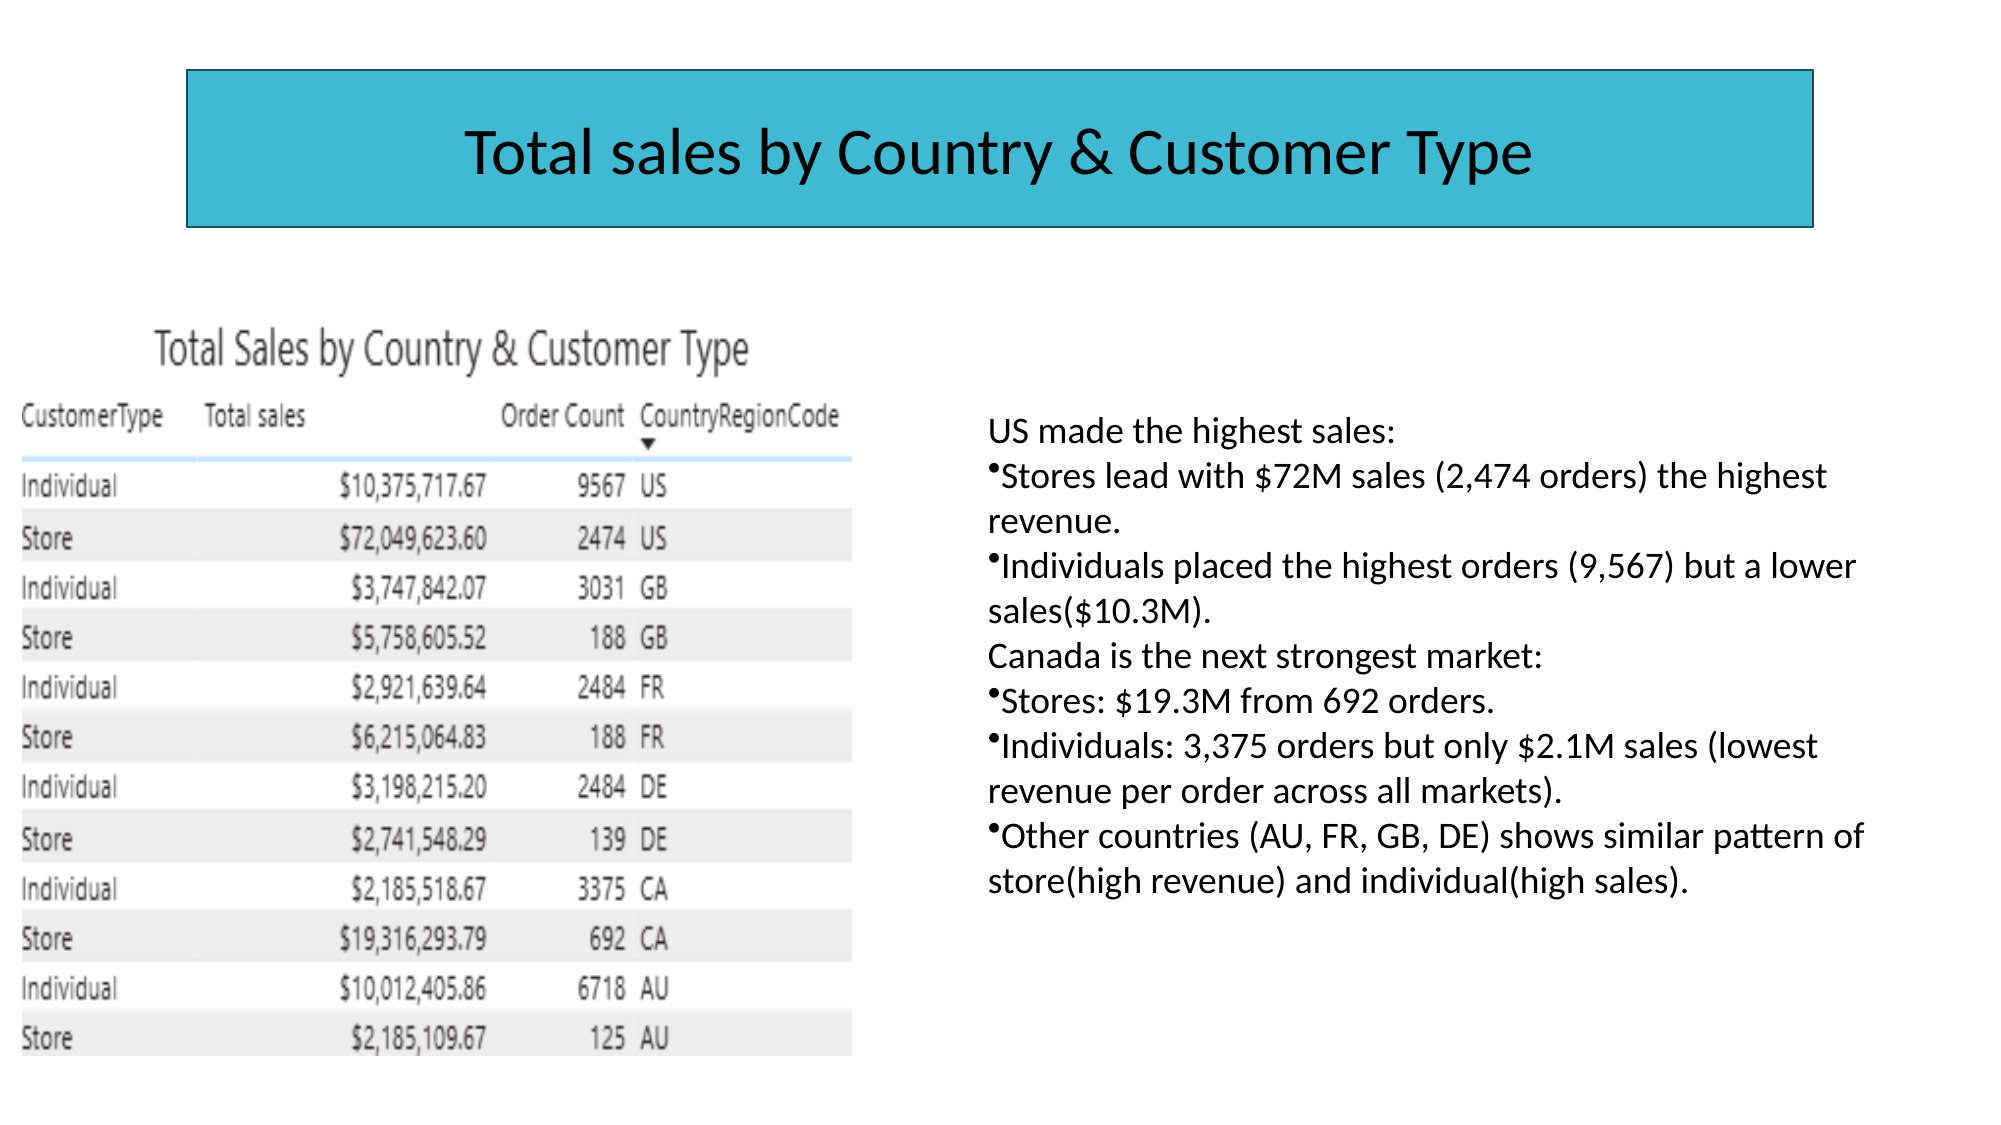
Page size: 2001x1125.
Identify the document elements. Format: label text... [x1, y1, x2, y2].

text_box Total sales by Country & Customer Type [186, 69, 1814, 228]
picture [22, 299, 853, 1056]
text_box US made the highest sales: Stores lead with $72M sales (2,474 orders) the highest revenue. Individuals placed the highest orders (9,567) but a lower sales($10.3M). Canada is the next strongest market: Stores: $19.3M from 692 orders. Individuals: 3,375 orders but only $2.1M sales (lowest revenue per order across all markets). Other countries (AU, FR, GB, DE) shows similar pattern of store(high revenue) and individual(high sales). [973, 398, 1947, 953]
